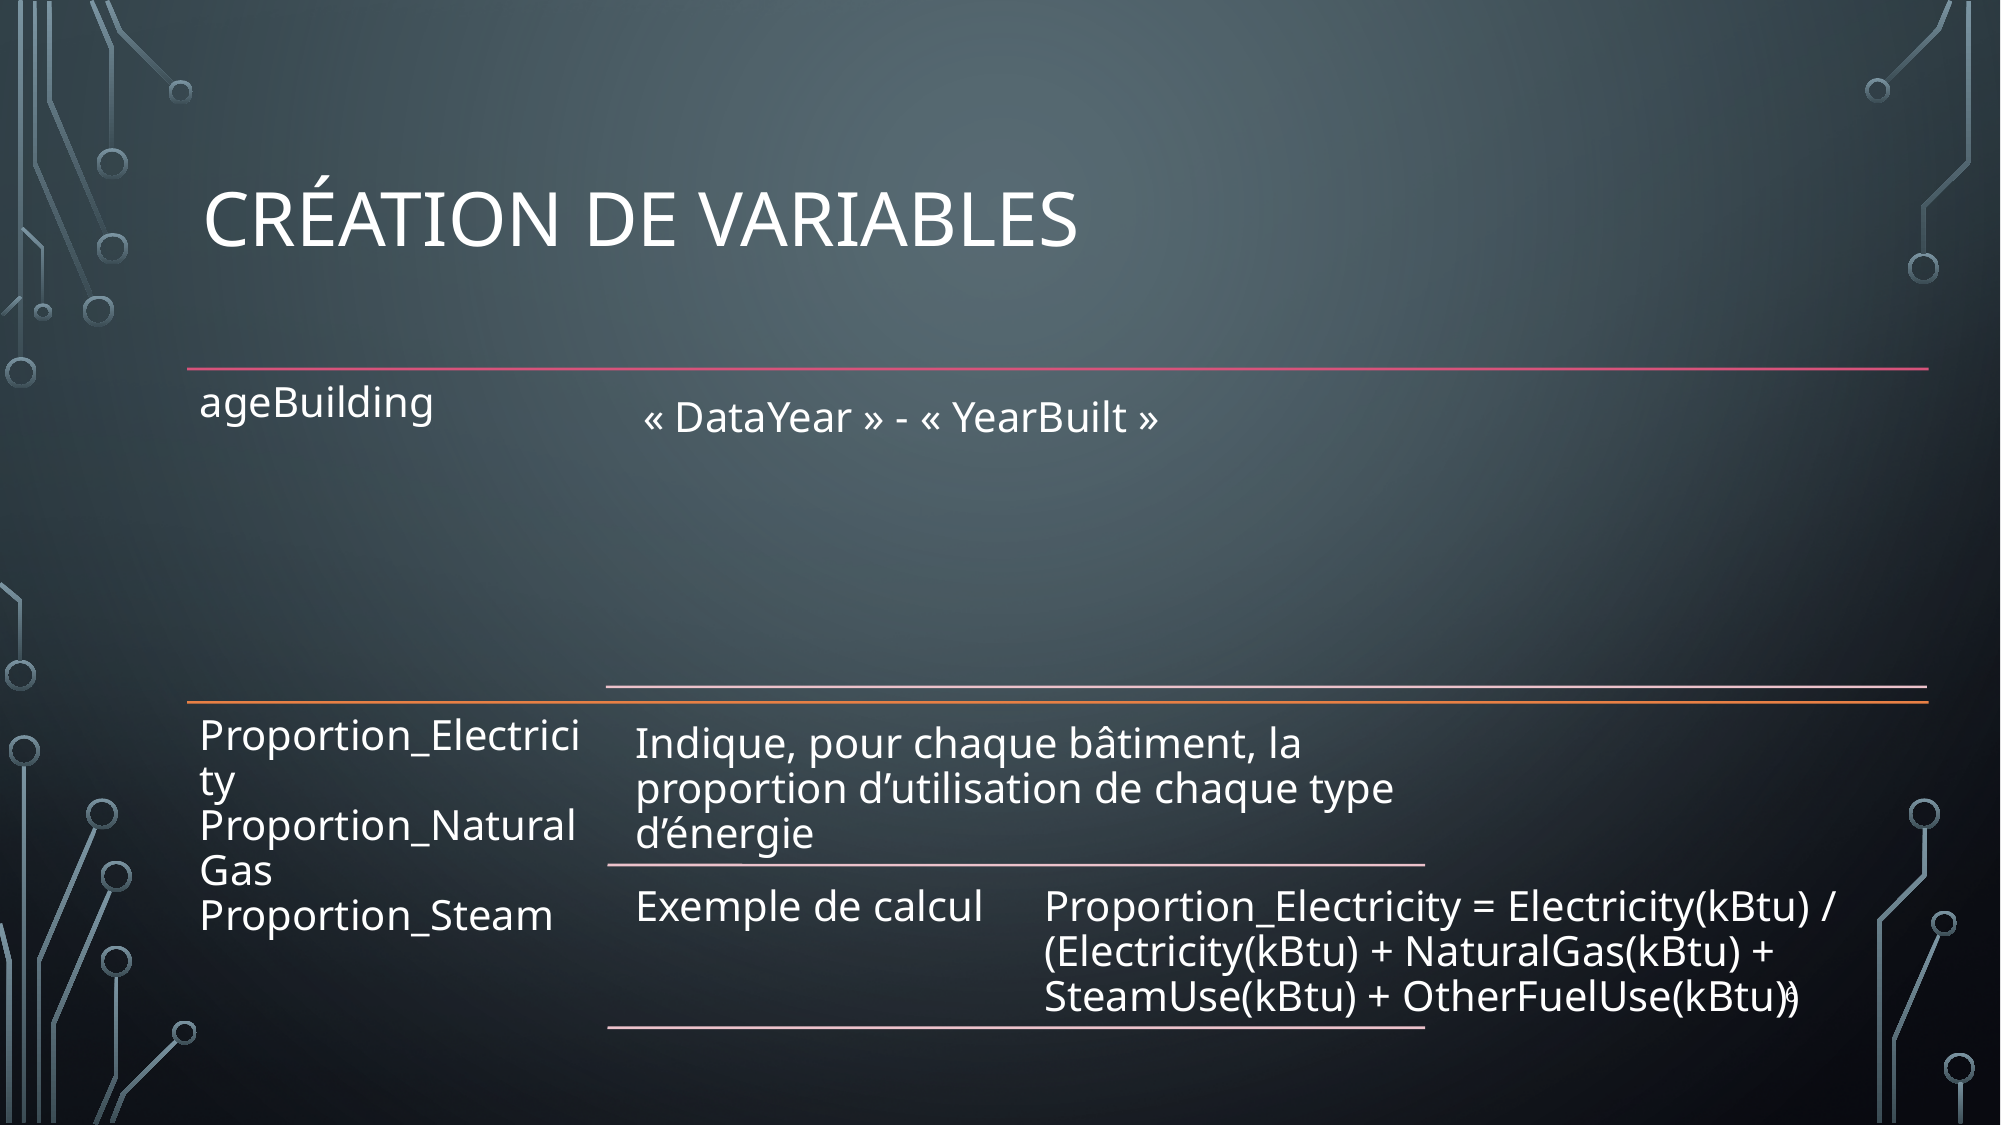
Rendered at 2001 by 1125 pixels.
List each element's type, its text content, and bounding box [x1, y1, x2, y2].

title Création de variables [187, 101, 1813, 344]
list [186, 368, 1929, 1036]
